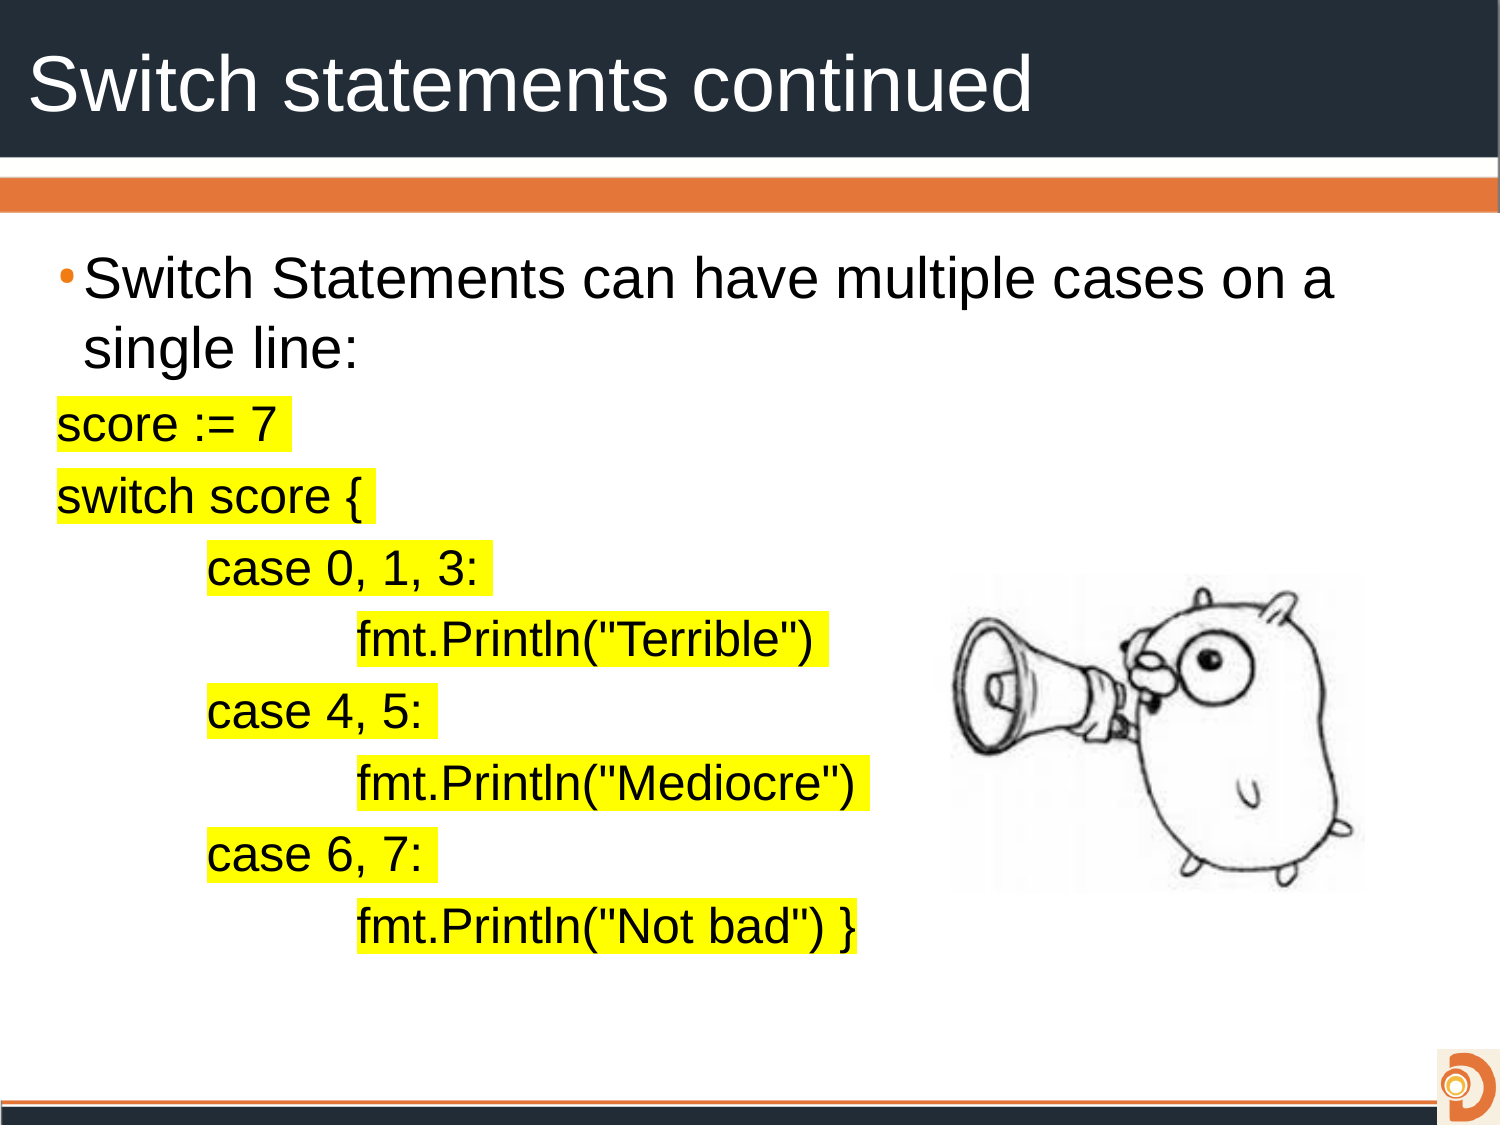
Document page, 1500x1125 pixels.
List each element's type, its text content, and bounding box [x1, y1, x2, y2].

picture [0, 0, 1500, 213]
title Switch statements continued [12, 24, 1488, 136]
picture [2, 1049, 1500, 1125]
list Switch Statements can have multiple cases on a single line: score := 7 switch score { case 0, 1, 3: fmt.Println("Terrible") case 4, 5: fmt.Println("Mediocre") case 6, 7: fmt.Println("Not bad") } [12, 224, 1488, 1050]
picture [918, 574, 1365, 894]
